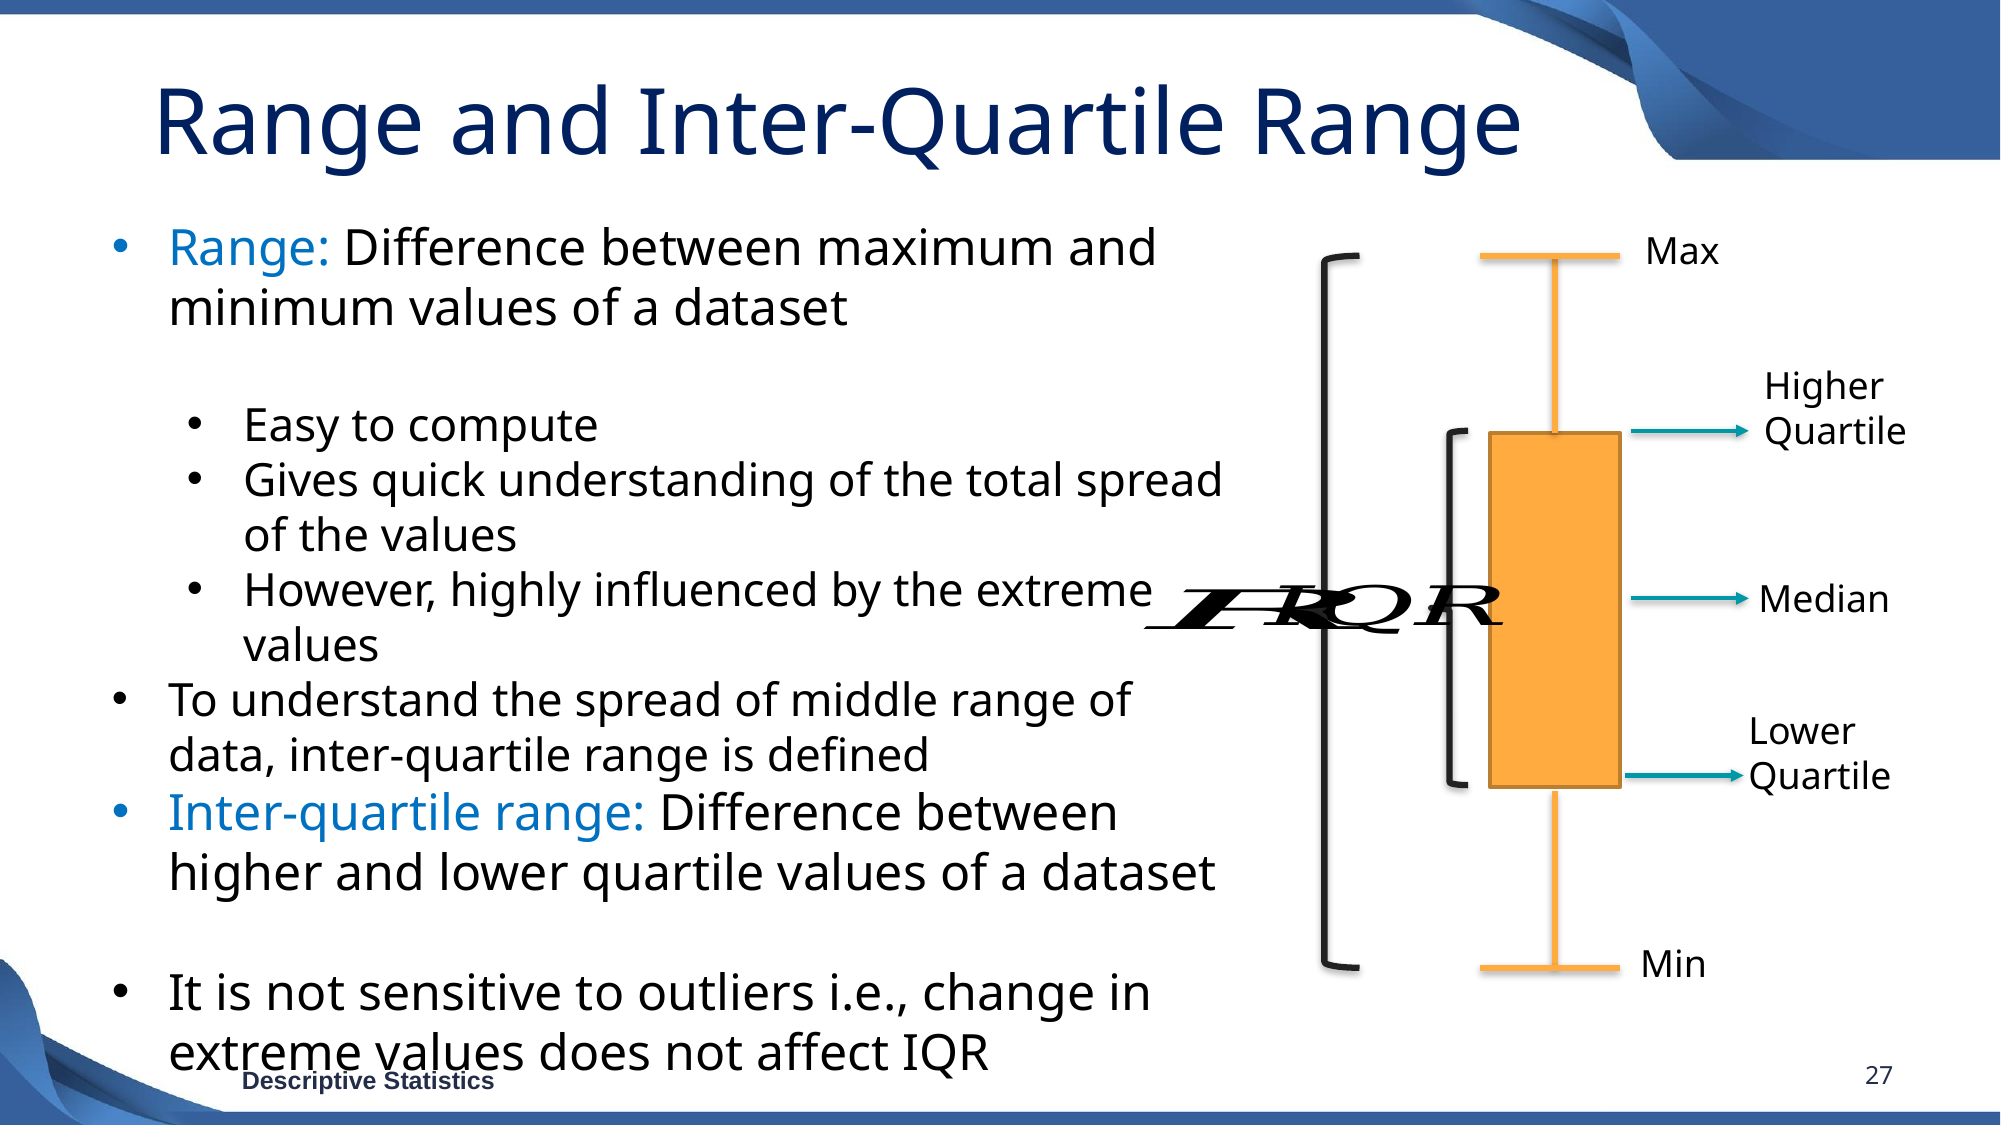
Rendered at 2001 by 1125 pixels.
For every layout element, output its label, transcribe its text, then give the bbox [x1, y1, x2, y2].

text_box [1129, 219, 1987, 994]
title Range and Inter-Quartile Range [137, 59, 1863, 190]
picture [0, 0, 2001, 1125]
